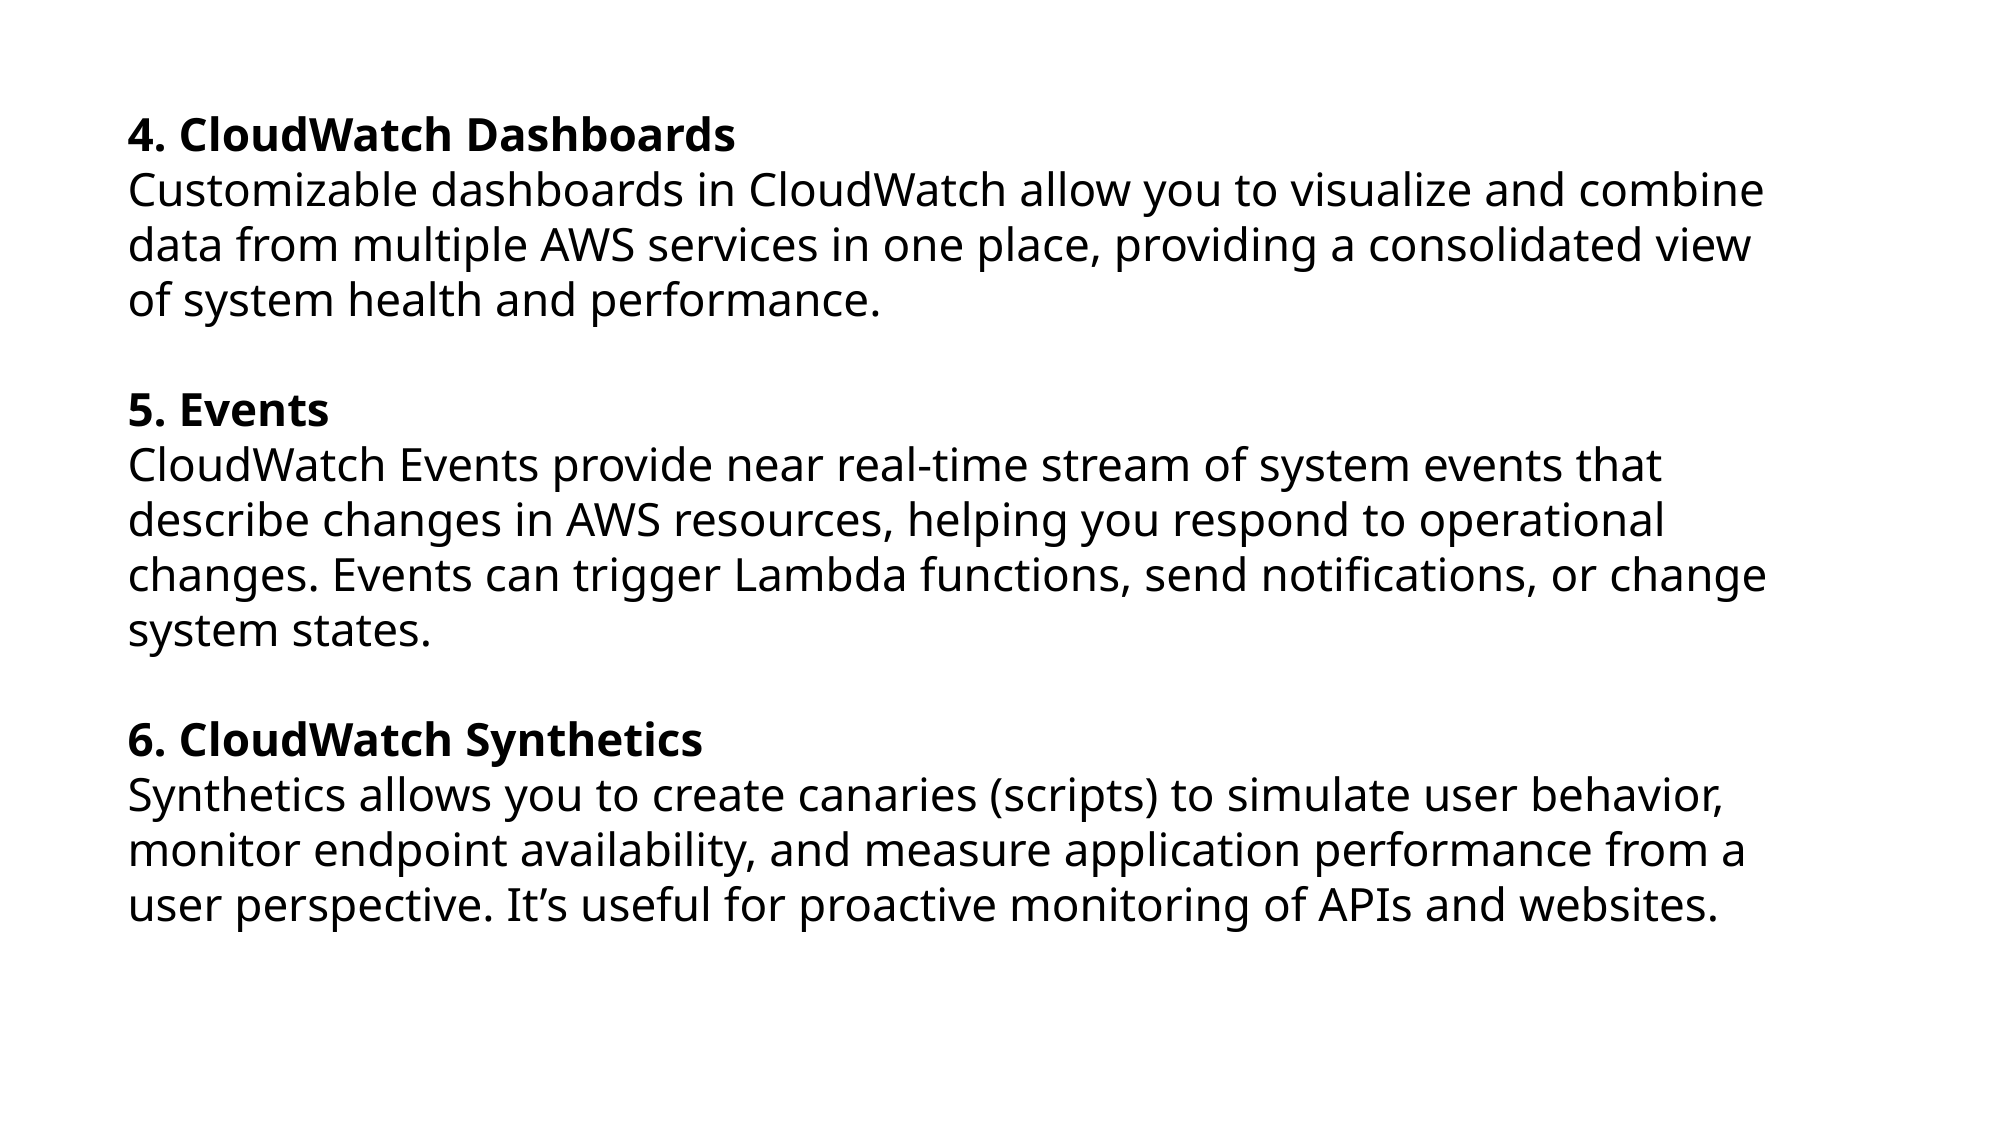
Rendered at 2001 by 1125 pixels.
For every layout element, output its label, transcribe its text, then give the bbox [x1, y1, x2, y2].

list 4. CloudWatch Dashboards Customizable dashboards in CloudWatch allow you to visualize and combine data from multiple AWS services in one place, providing a consolidated view of system health and performance. 5. Events CloudWatch Events provide near real-time stream of system events that describe changes in AWS resources, helping you respond to operational changes. Events can trigger Lambda functions, send notifications, or change system states. 6. CloudWatch Synthetics Synthetics allows you to create canaries (scripts) to simulate user behavior, monitor endpoint availability, and measure application performance from a user perspective. It’s useful for proactive monitoring of APIs and websites. [112, 98, 1795, 993]
